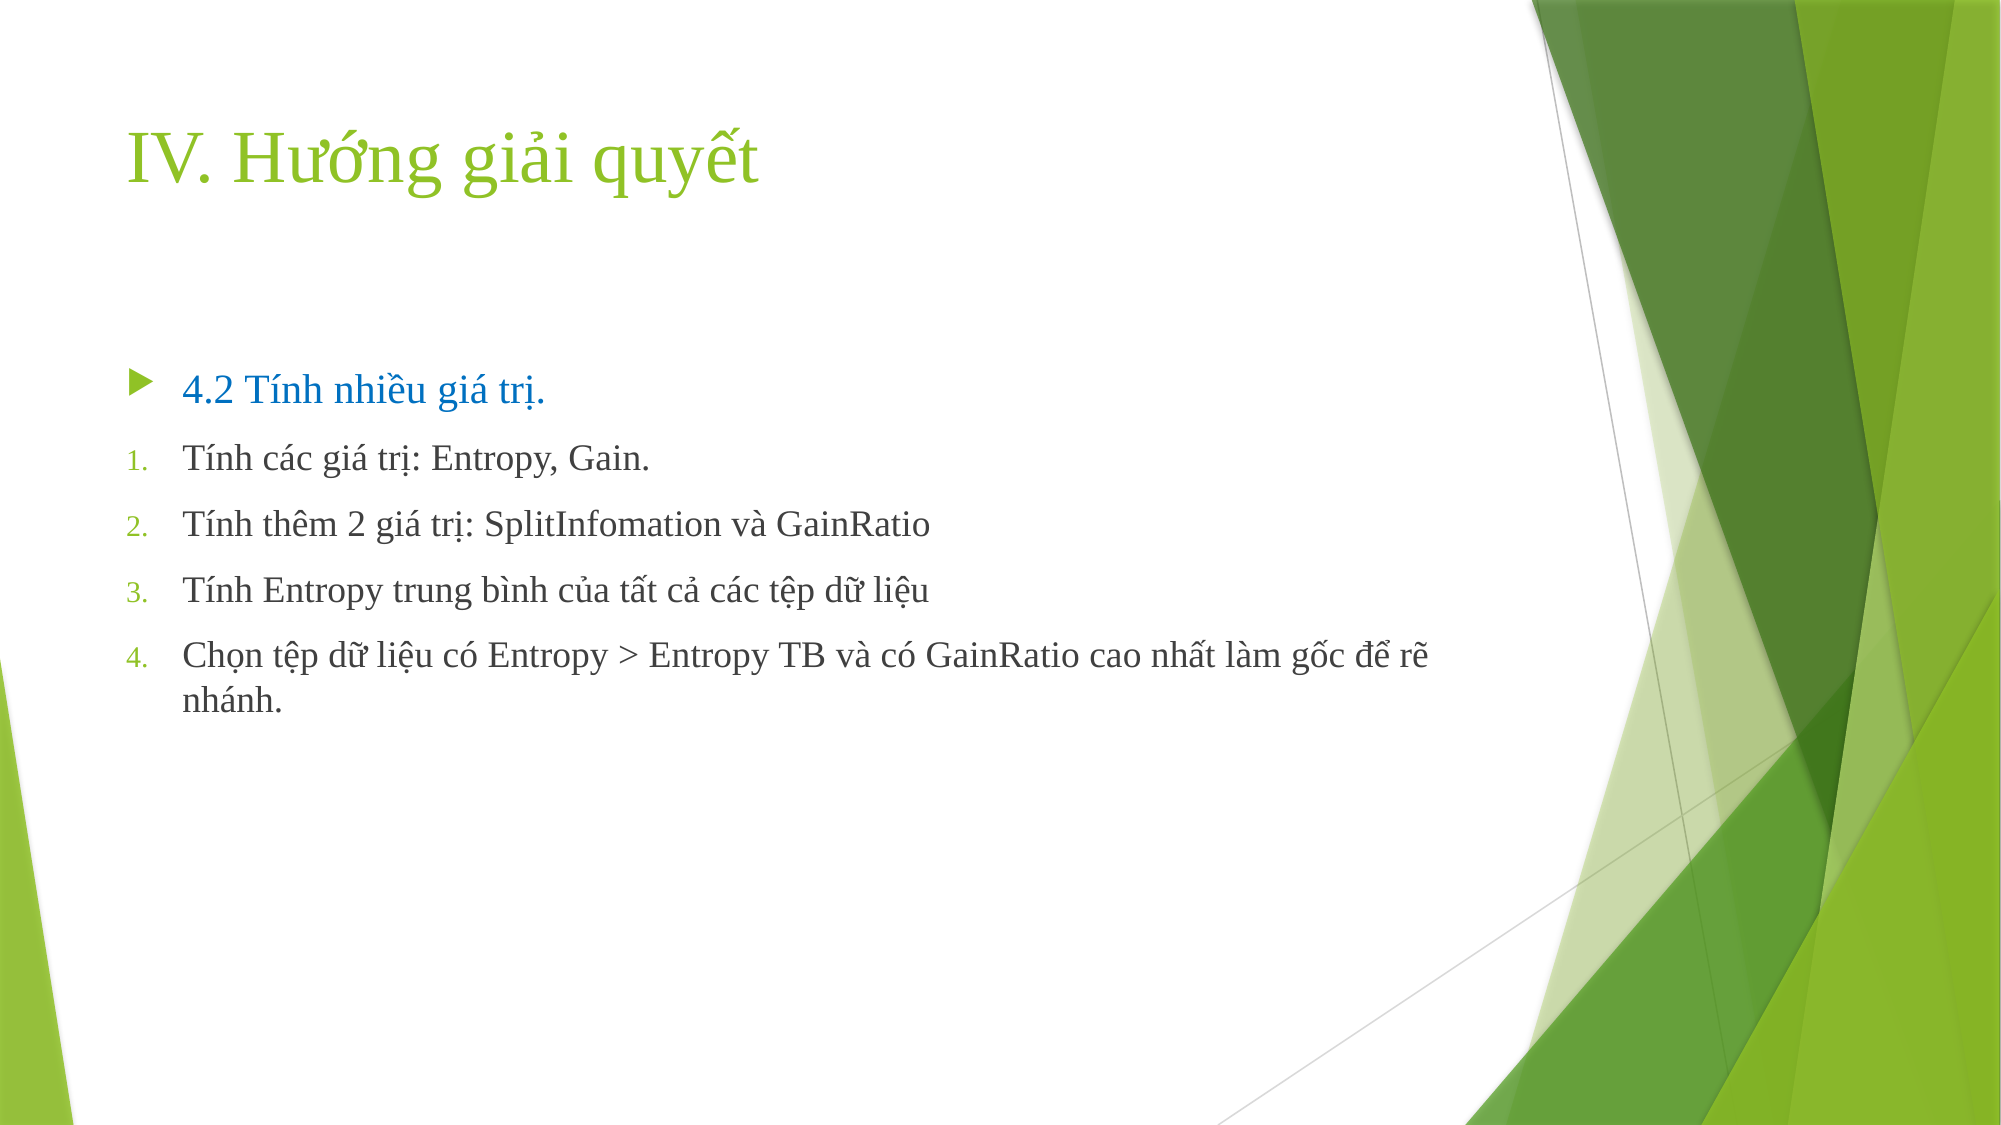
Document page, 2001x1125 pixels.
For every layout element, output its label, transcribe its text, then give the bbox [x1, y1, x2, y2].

list 4.2 Tính nhiều giá trị. Tính các giá trị: Entropy, Gain. Tính thêm 2 giá trị: SplitInfomation và GainRatio Tính Entropy trung bình của tất cả các tệp dữ liệu Chọn tệp dữ liệu có Entropy > Entropy TB và có GainRatio cao nhất làm gốc để rẽ nhánh. [111, 354, 1522, 992]
title IV. Hướng giải quyết [111, 99, 1522, 317]
